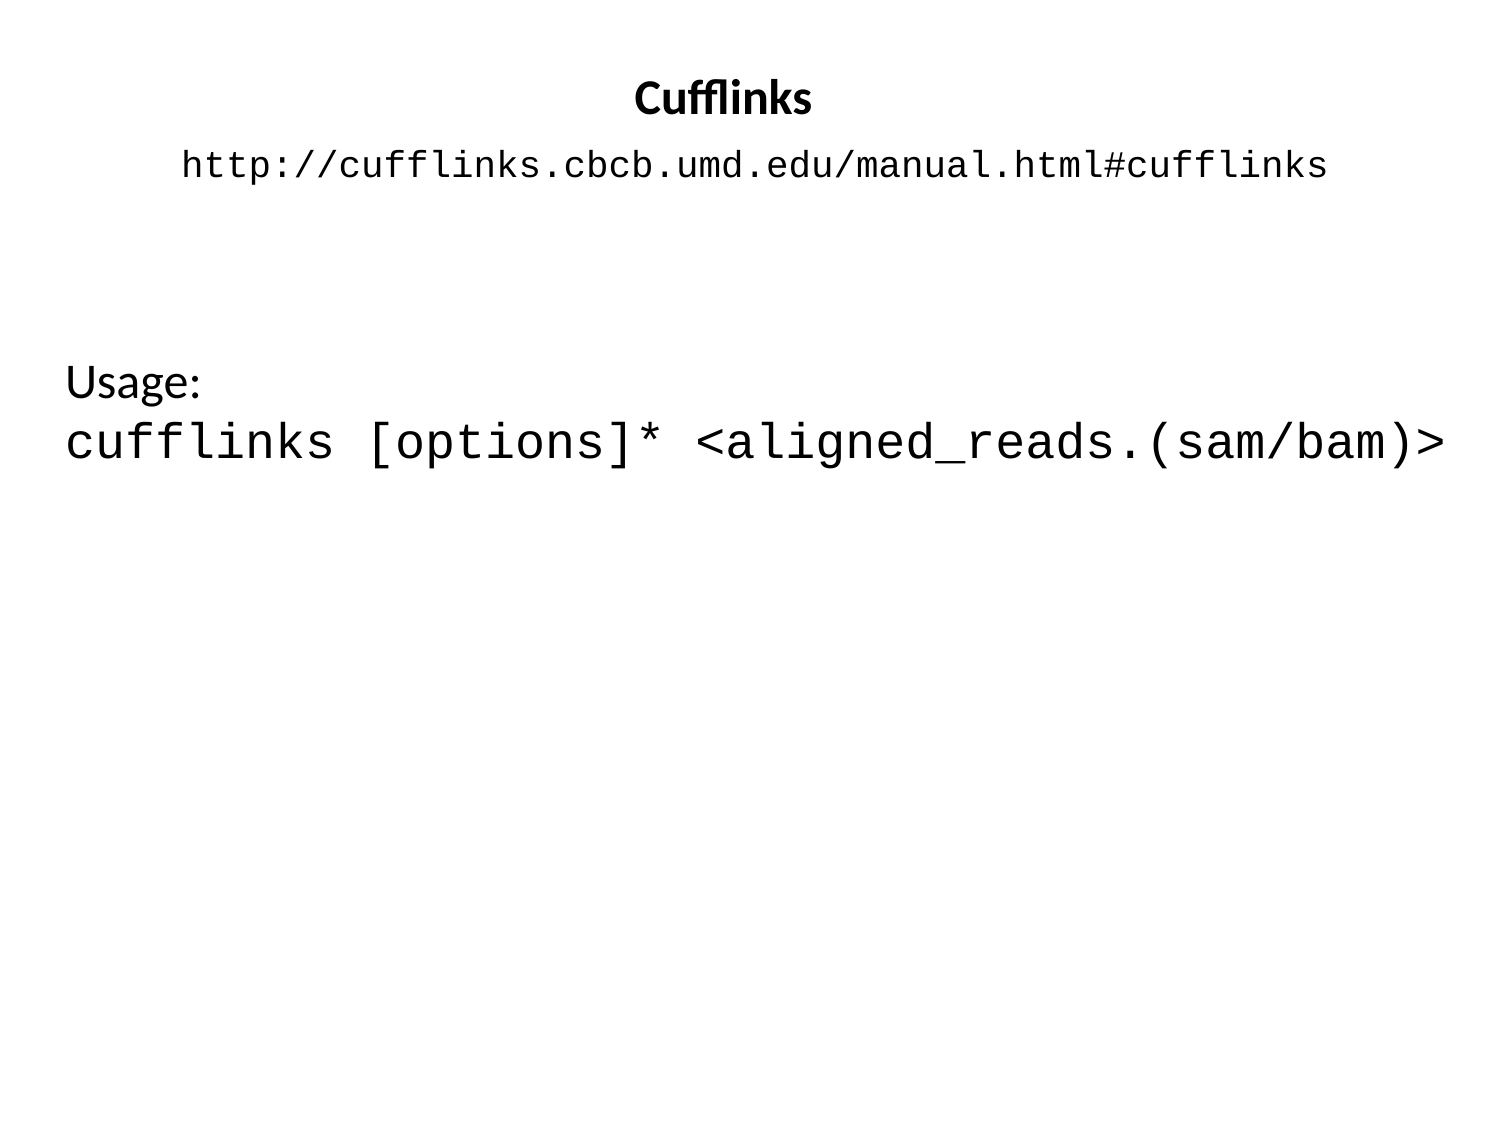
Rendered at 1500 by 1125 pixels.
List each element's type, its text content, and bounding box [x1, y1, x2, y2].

text_box Cufflinks [619, 56, 828, 132]
text_box http://cufflinks.cbcb.umd.edu/manual.html#cufflinks [166, 132, 1425, 193]
text_box Usage: cufflinks [options]* <aligned_reads.(sam/bam)> [50, 341, 1500, 477]
